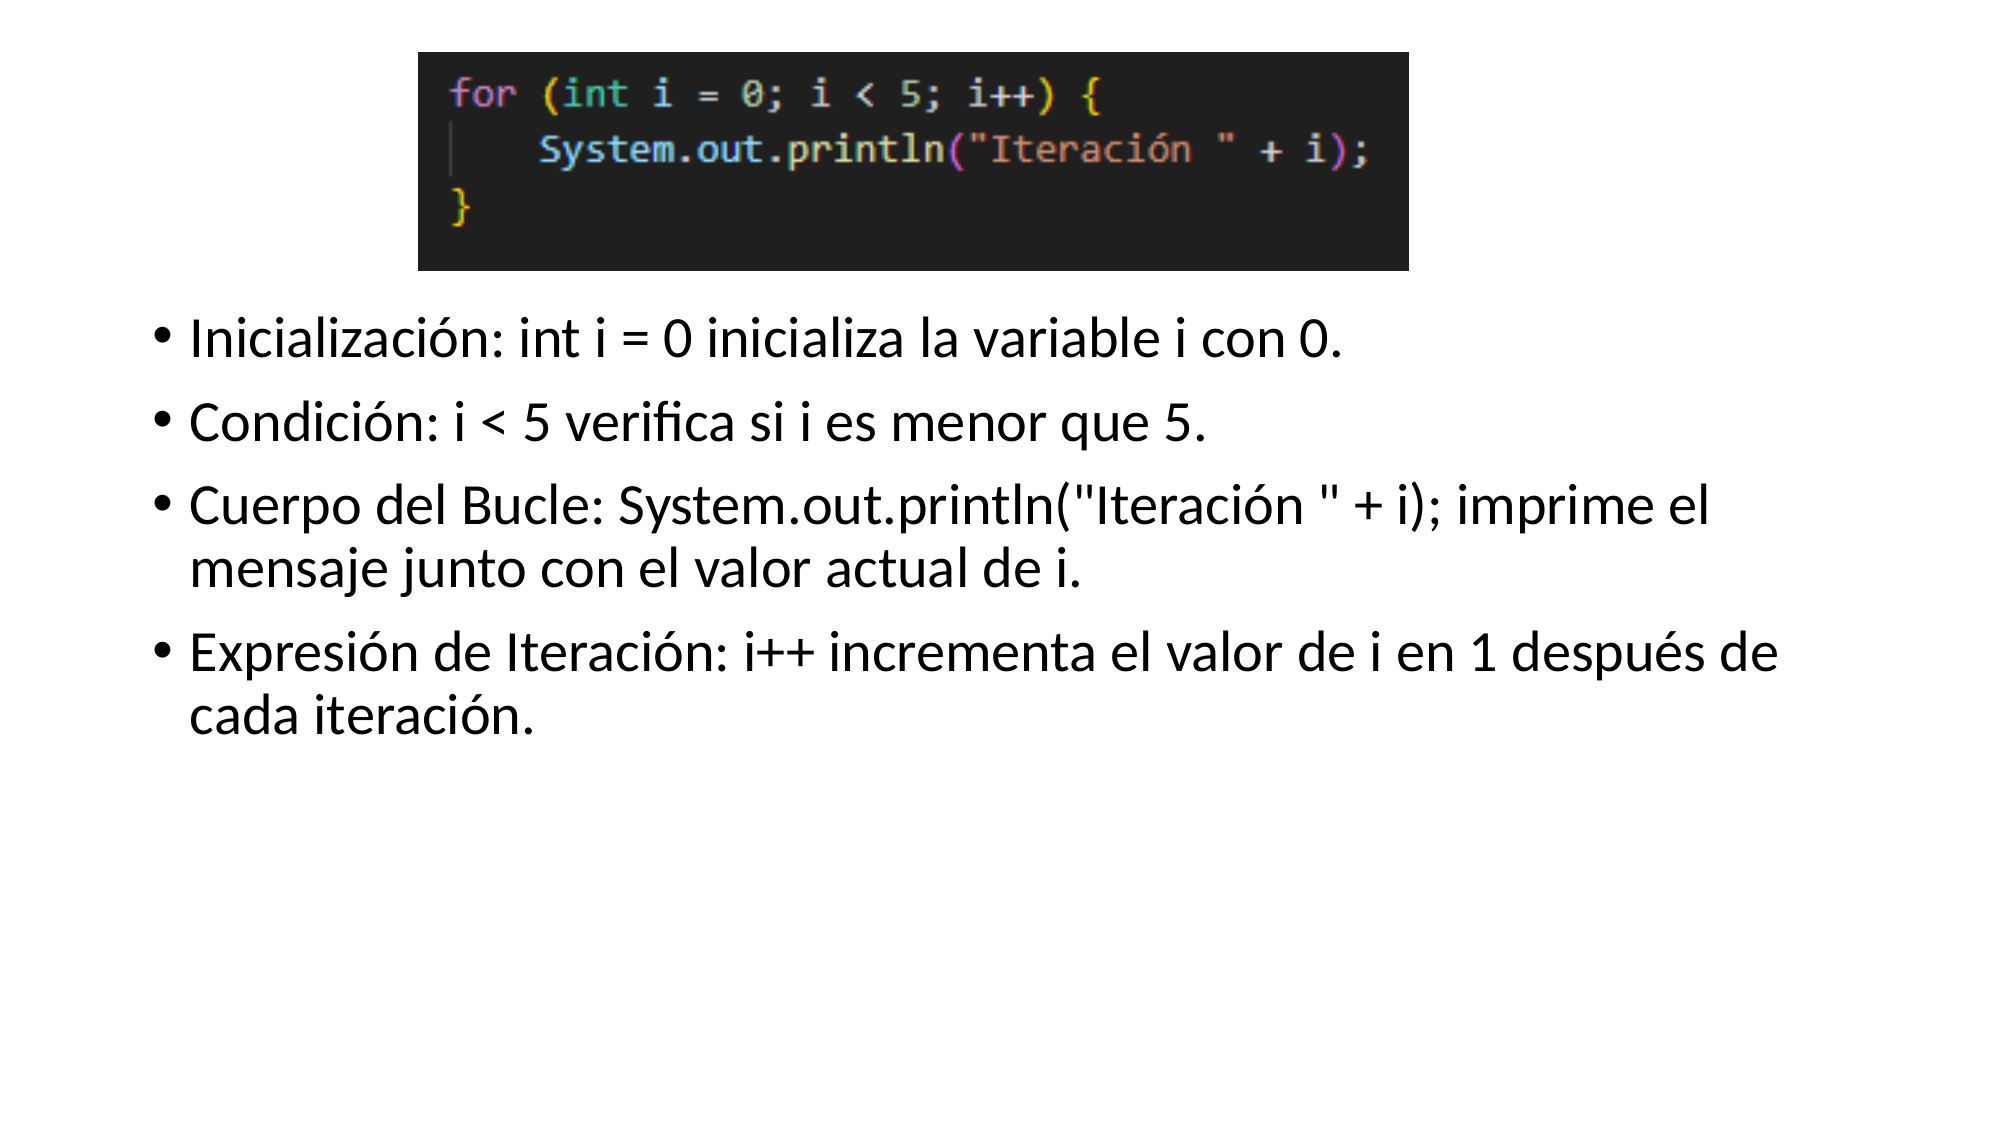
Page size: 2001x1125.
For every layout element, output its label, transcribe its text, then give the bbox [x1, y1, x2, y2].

list Inicialización: int i = 0 inicializa la variable i con 0. Condición: i < 5 verifica si i es menor que 5. Cuerpo del Bucle: System.out.println("Iteración " + i); imprime el mensaje junto con el valor actual de i. Expresión de Iteración: i++ incrementa el valor de i en 1 después de cada iteración. [137, 299, 1863, 1014]
picture [418, 51, 1409, 271]
